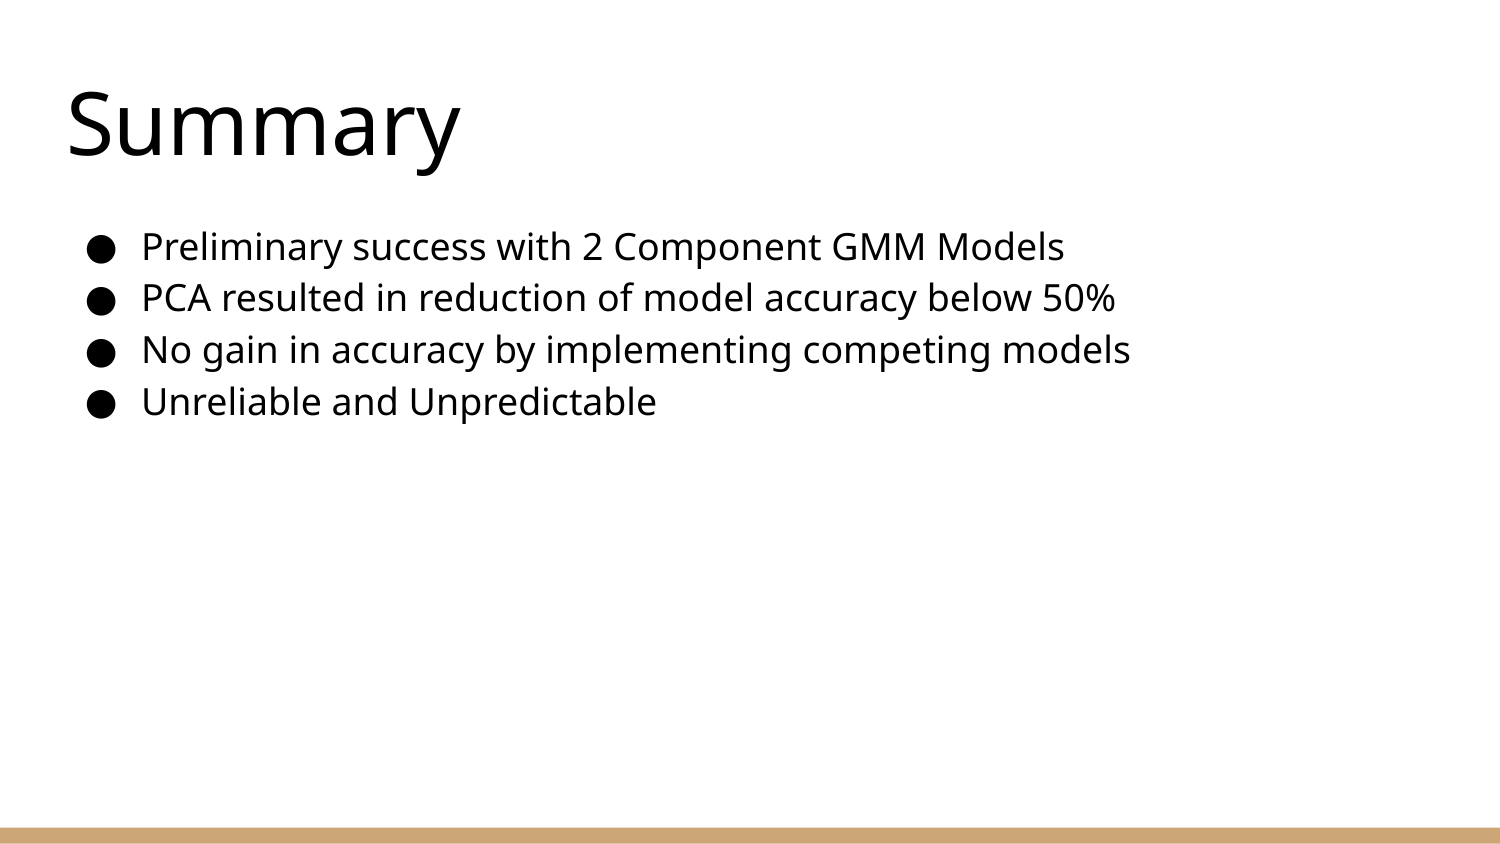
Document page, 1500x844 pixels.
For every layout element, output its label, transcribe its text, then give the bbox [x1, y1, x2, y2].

list Preliminary success with 2 Component GMM Models PCA resulted in reduction of model accuracy below 50% No gain in accuracy by implementing competing models Unreliable and Unpredictable [51, 200, 1449, 752]
title Summary [51, 51, 1449, 189]
